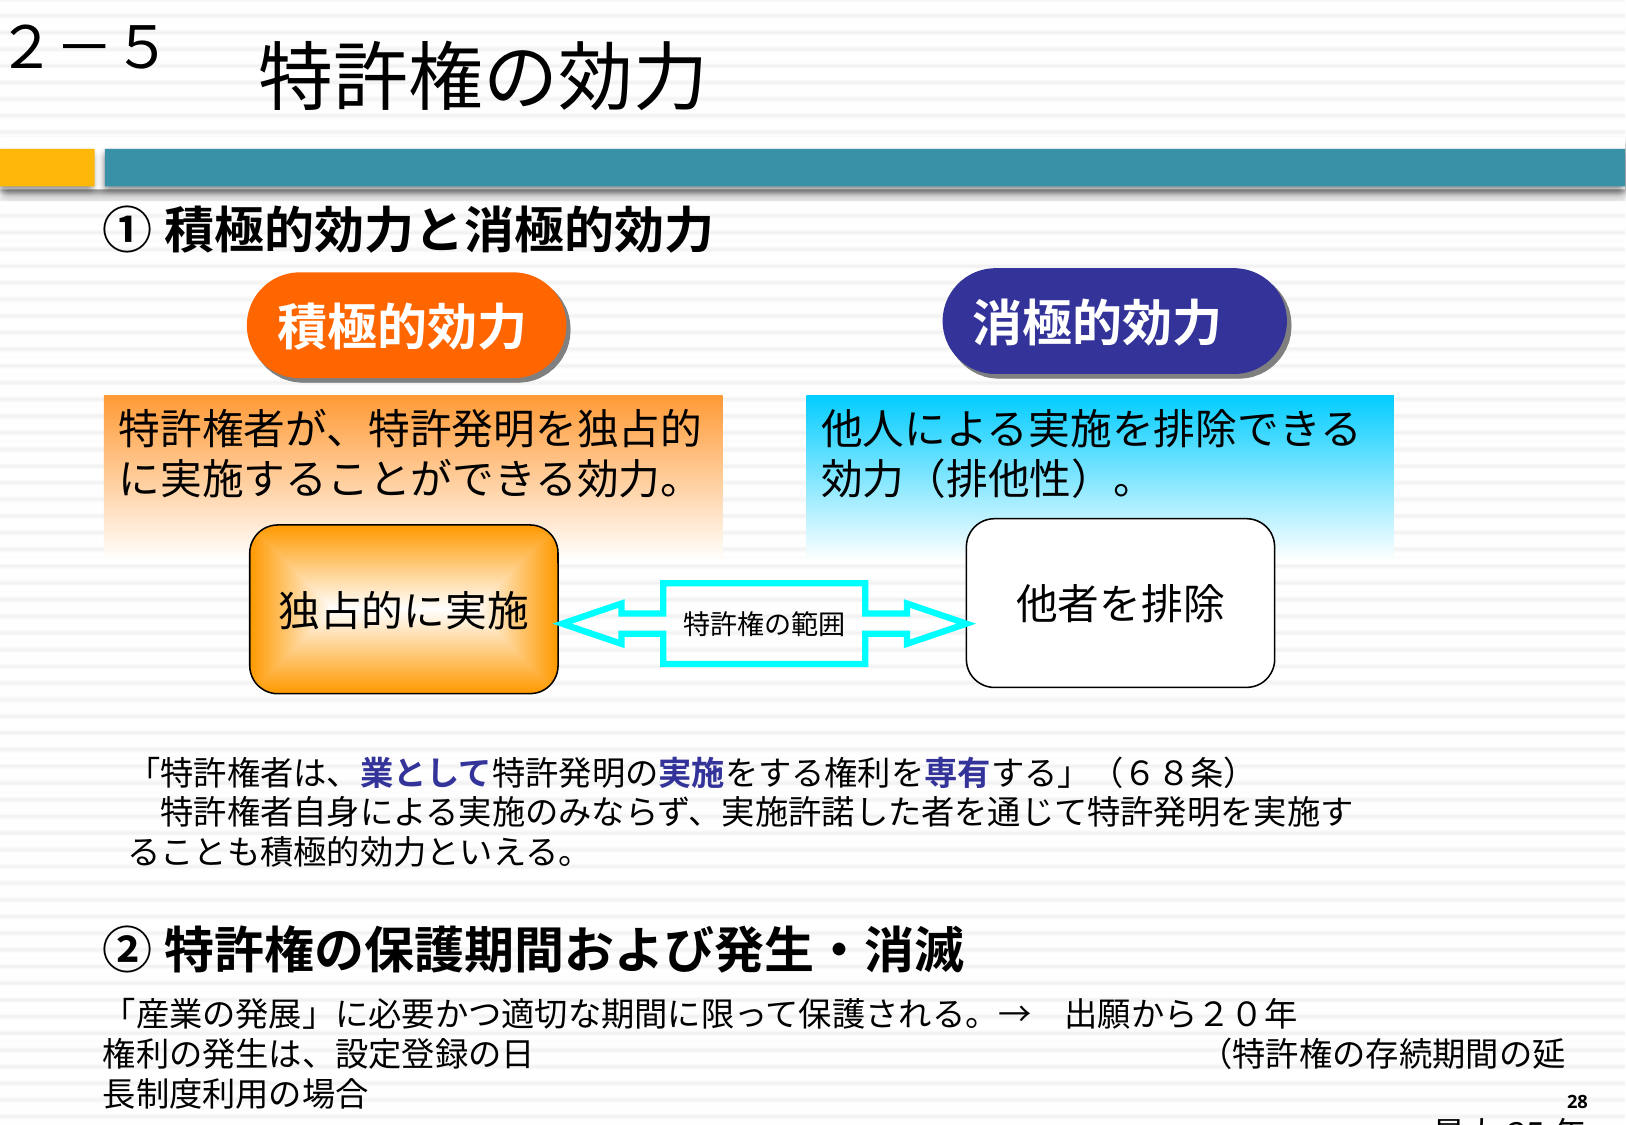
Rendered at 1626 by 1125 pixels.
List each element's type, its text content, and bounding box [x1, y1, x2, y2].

text_box 「特許権者は、業として特許発明の実施をする権利を専有する」（６８条） 特許権者自身による実施のみならず、実施許諾した者を通じて特許発明を実施することも積極的効力といえる。 [112, 744, 1380, 879]
picture [0, 0, 1626, 1125]
text_box 他者を排除 [966, 518, 1275, 688]
text_box 「産業の発展」に必要かつ適切な期間に限って保護される。→ 出願から２０年 権利の発生は、設定登録の日 （特許権の存続期間の延長制度利用の場合 最大25年まで可能） [87, 986, 1604, 1125]
text_box ２－５ [0, 2, 187, 88]
text_box 積極的効力 [246, 272, 567, 379]
text_box 特許権者が、特許発明を独占的に実施することができる効力。 [103, 395, 723, 561]
text_box 消極的効力 [942, 268, 1287, 374]
text_box 他人による実施を排除できる効力（排他性）。 [806, 395, 1394, 561]
text_box 独占的に実施 [249, 524, 559, 694]
text_box 特許権の効力 [243, 0, 1625, 149]
text_box 特許権の範囲 [562, 583, 967, 665]
slide_number 28 [1530, 1082, 1625, 1123]
text_box ①積極的効力と消極的効力 [87, 191, 1484, 267]
picture [0, 0, 243, 137]
text_box ②特許権の保護期間および発生・消滅 [87, 910, 1484, 986]
